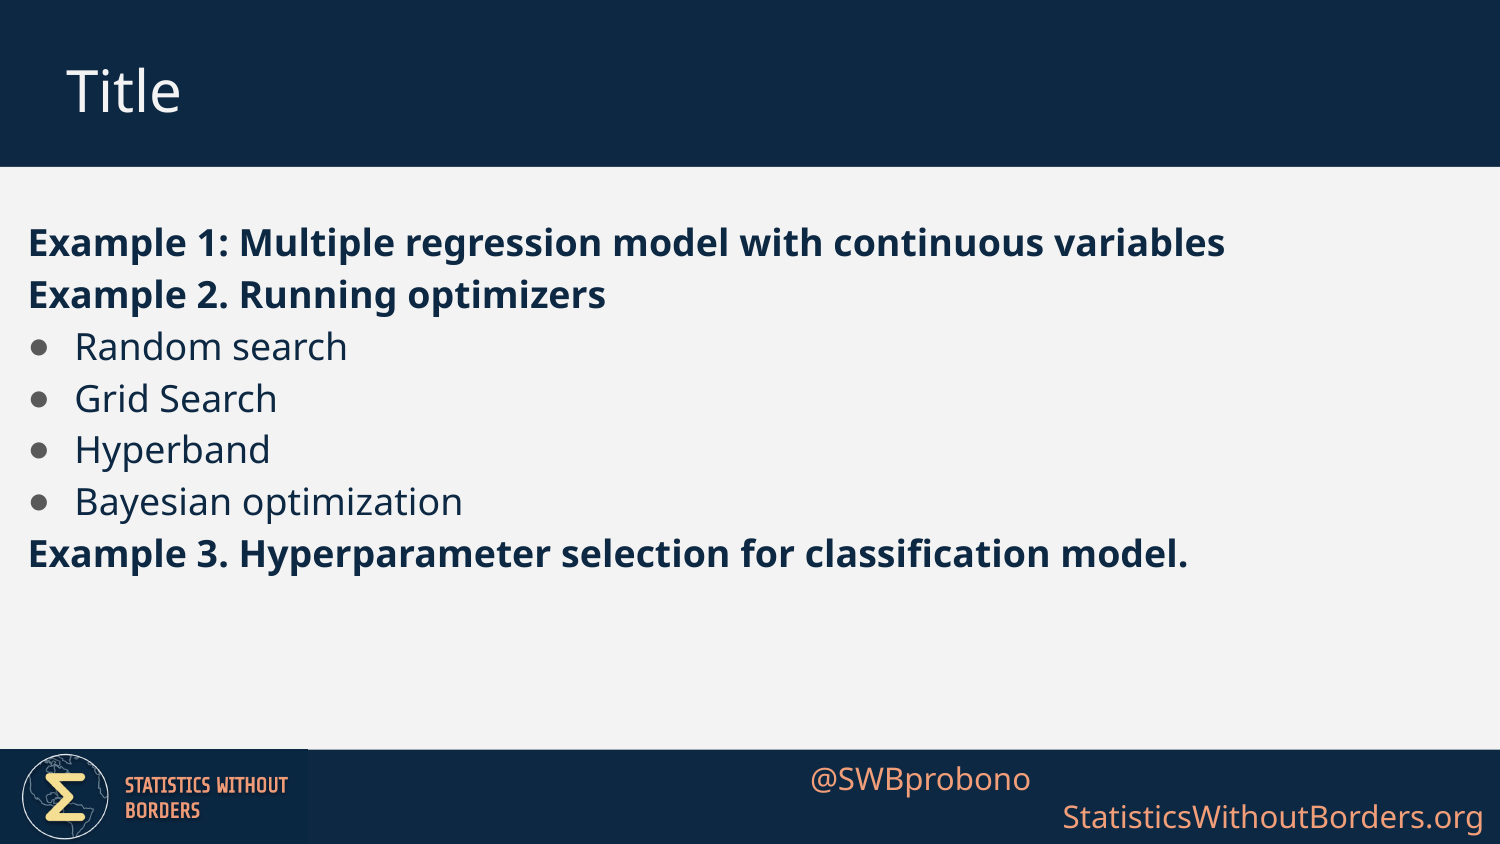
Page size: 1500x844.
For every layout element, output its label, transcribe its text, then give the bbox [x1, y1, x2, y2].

picture [0, 749, 308, 844]
list Example 1: Multiple regression model with continuous variables Example 2. Running optimizers Random search Grid Search Hyperband Bayesian optimization Example 3. Hyperparameter selection for classification model. [12, 197, 1373, 734]
text_box @SWBprobono StatisticsWithoutBorders.org [308, 749, 1500, 844]
title Title [51, 38, 1449, 133]
text_box [0, 166, 1500, 749]
